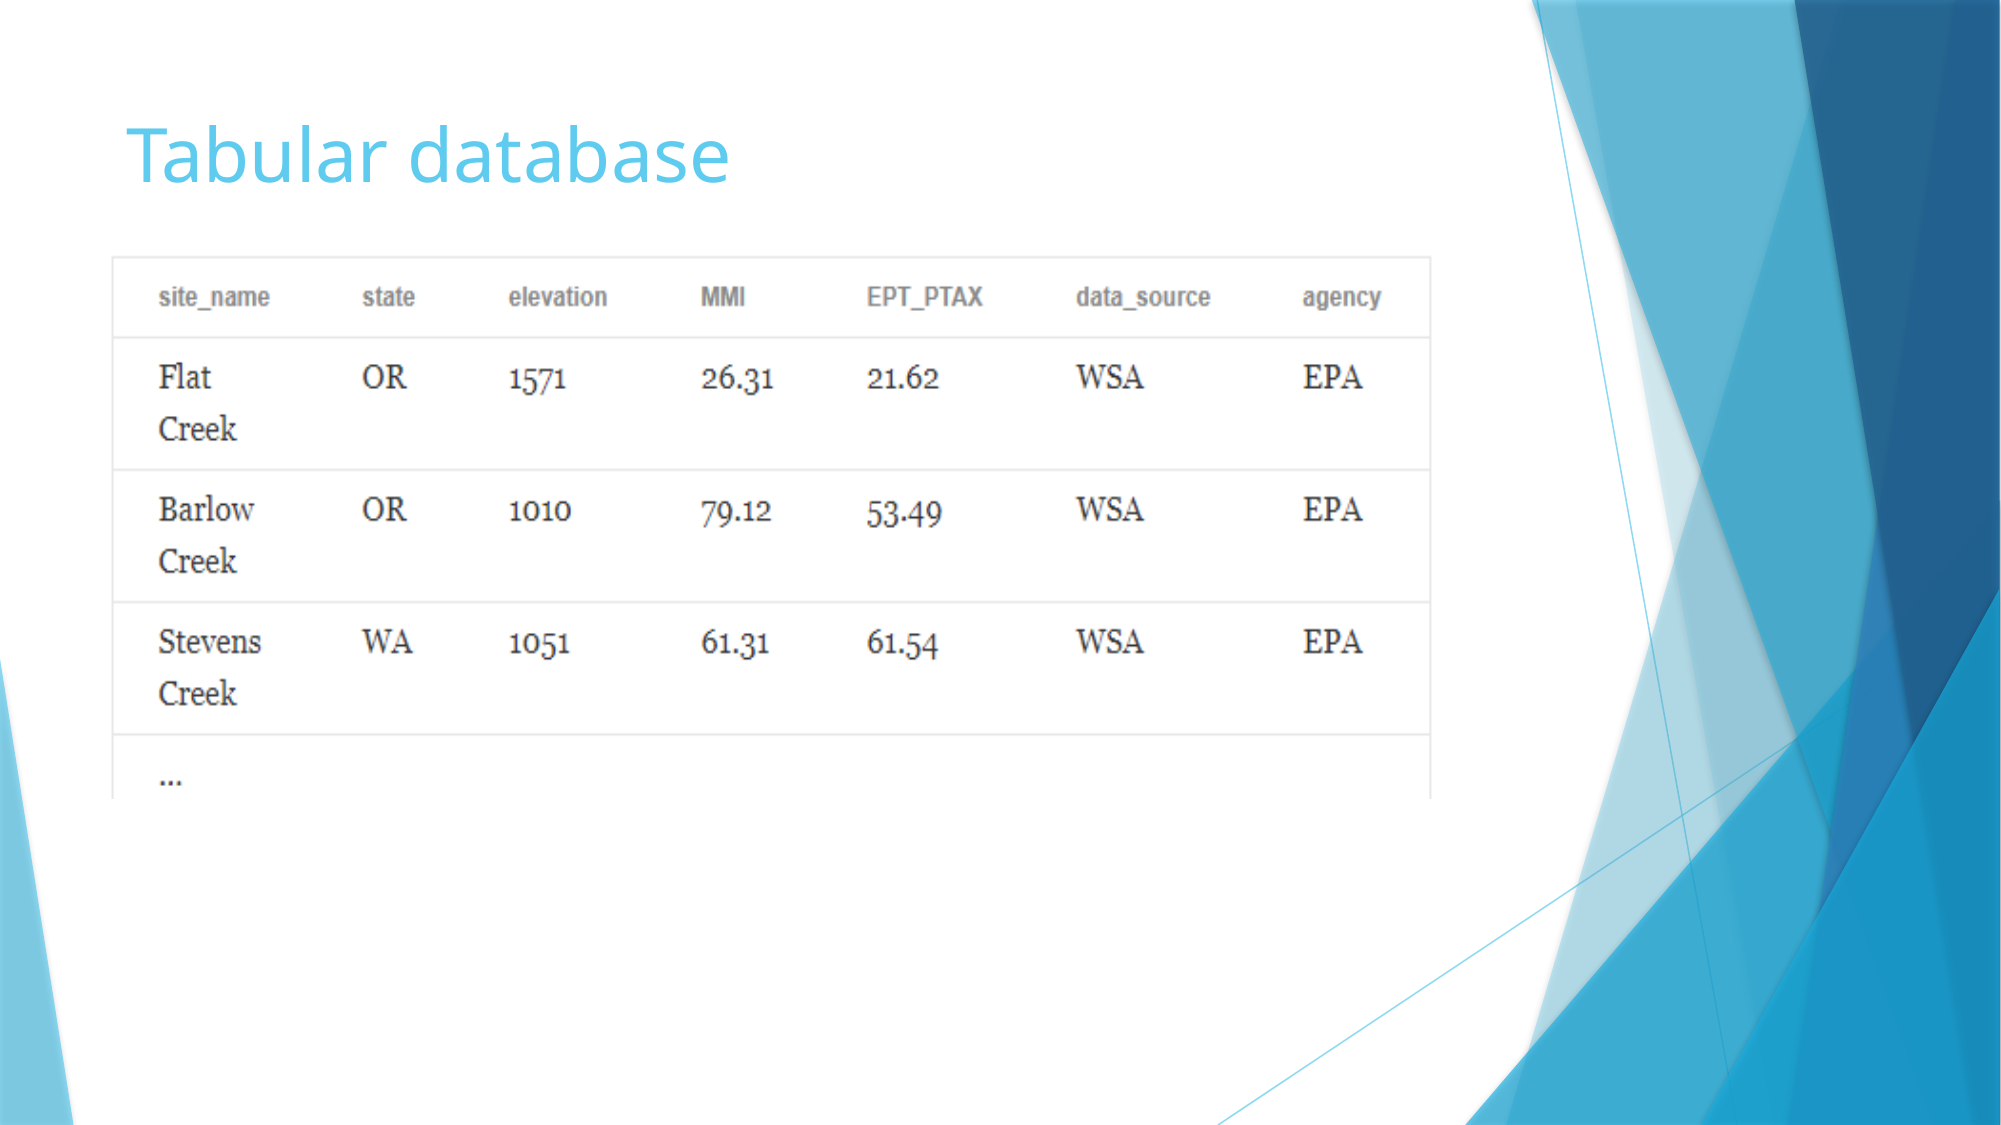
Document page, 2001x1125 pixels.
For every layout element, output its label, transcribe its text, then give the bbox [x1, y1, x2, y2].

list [73, 208, 1507, 800]
title Tabular database [111, 99, 1522, 227]
